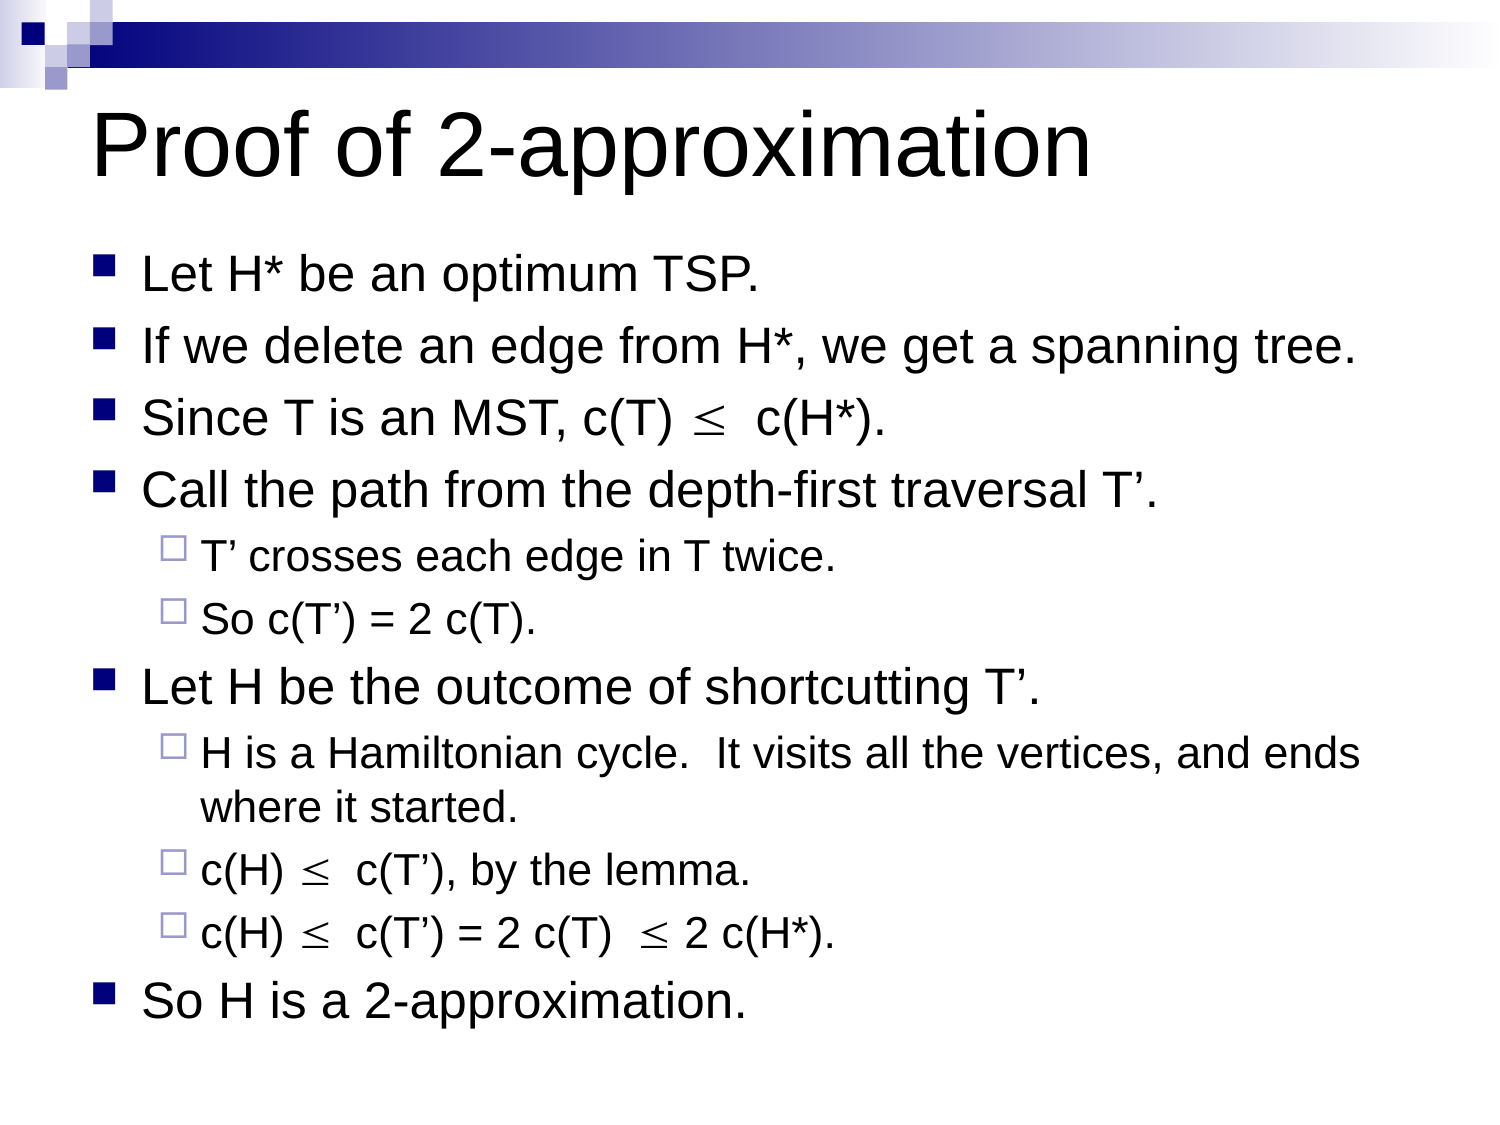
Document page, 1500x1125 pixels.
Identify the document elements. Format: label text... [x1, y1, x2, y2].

title Proof of 2-approximation [74, 74, 1426, 205]
list Let H* be an optimum TSP. If we delete an edge from H*, we get a spanning tree. Since T is an MST, c(T) £ c(H*). Call the path from the depth-first traversal T’. T’ crosses each edge in T twice. So c(T’) = 2 c(T). Let H be the outcome of shortcutting T’. H is a Hamiltonian cycle. It visits all the vertices, and ends where it started. c(H) £ c(T’), by the lemma. c(H) £ c(T’) = 2 c(T) £ 2 c(H*). So H is a 2-approximation. [74, 232, 1426, 1057]
